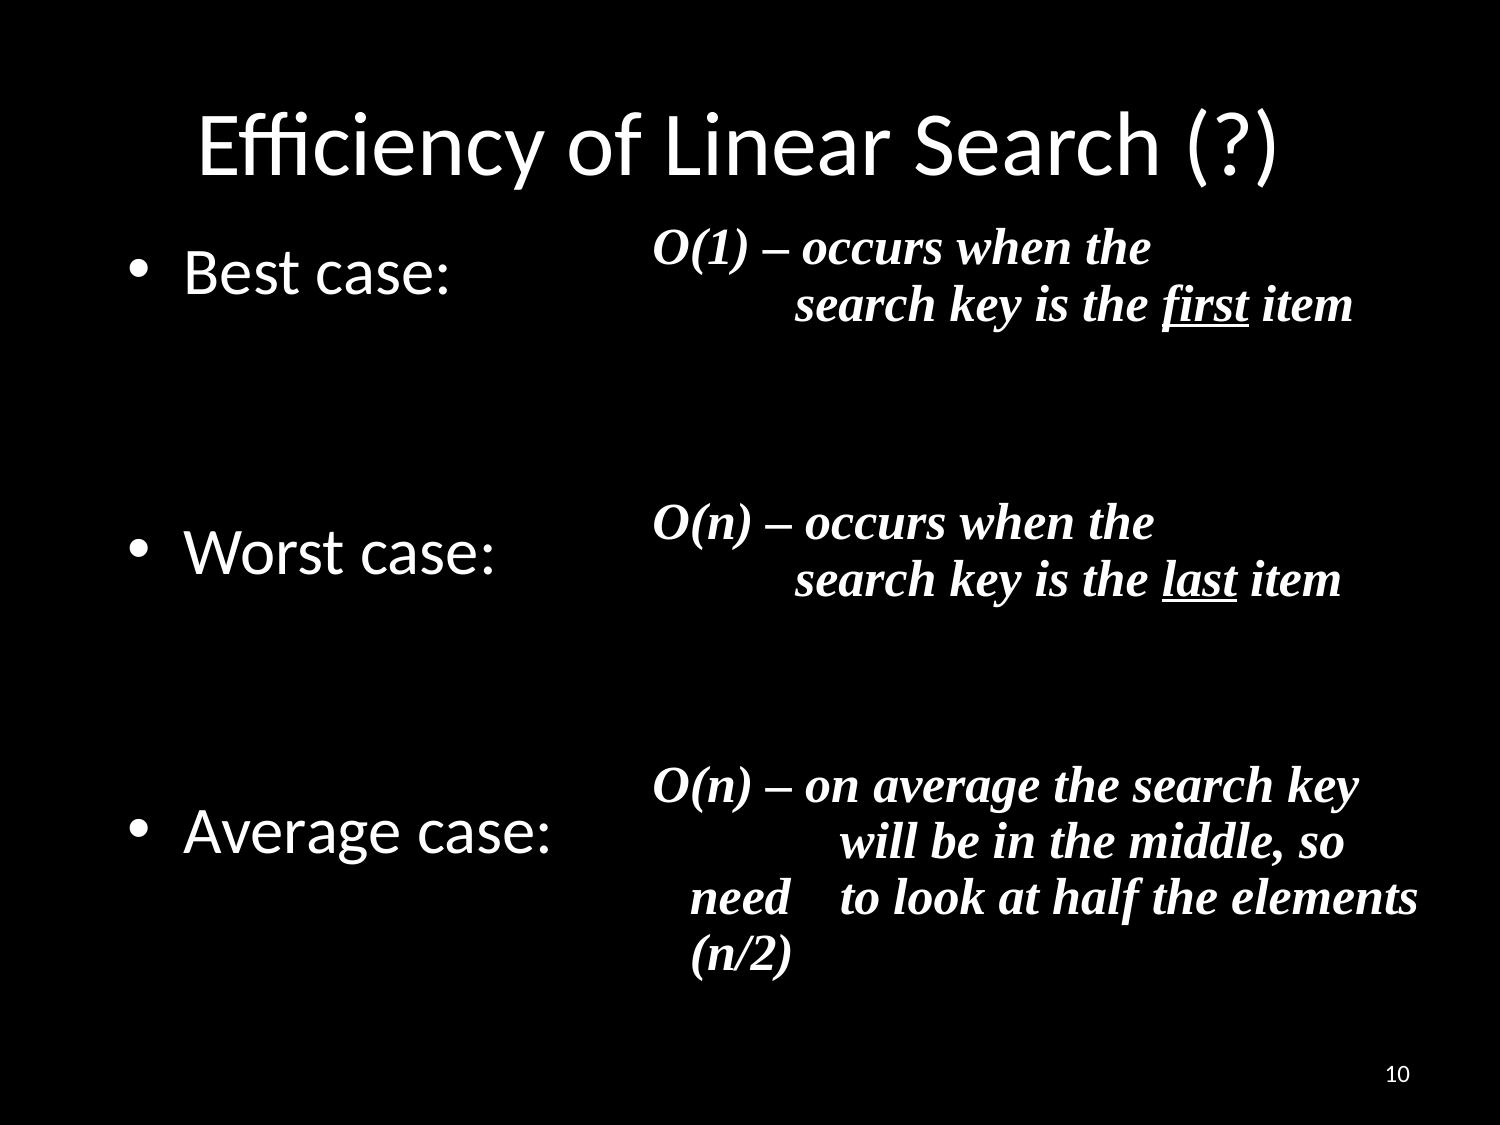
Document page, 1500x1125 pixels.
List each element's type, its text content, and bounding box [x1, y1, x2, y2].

text_box O(n) – occurs when the search key is the last item [637, 487, 1463, 650]
list Best case: Worst case: Average case: [112, 220, 613, 975]
text_box O(n) – on average the search key will be in the middle, so need to look at half the elements (n/2) [637, 749, 1463, 913]
text_box O(1) – occurs when the search key is the first item [637, 212, 1463, 375]
title Efficiency of Linear Search (?) [75, 45, 1425, 233]
slide_number 10 [1074, 1042, 1425, 1103]
